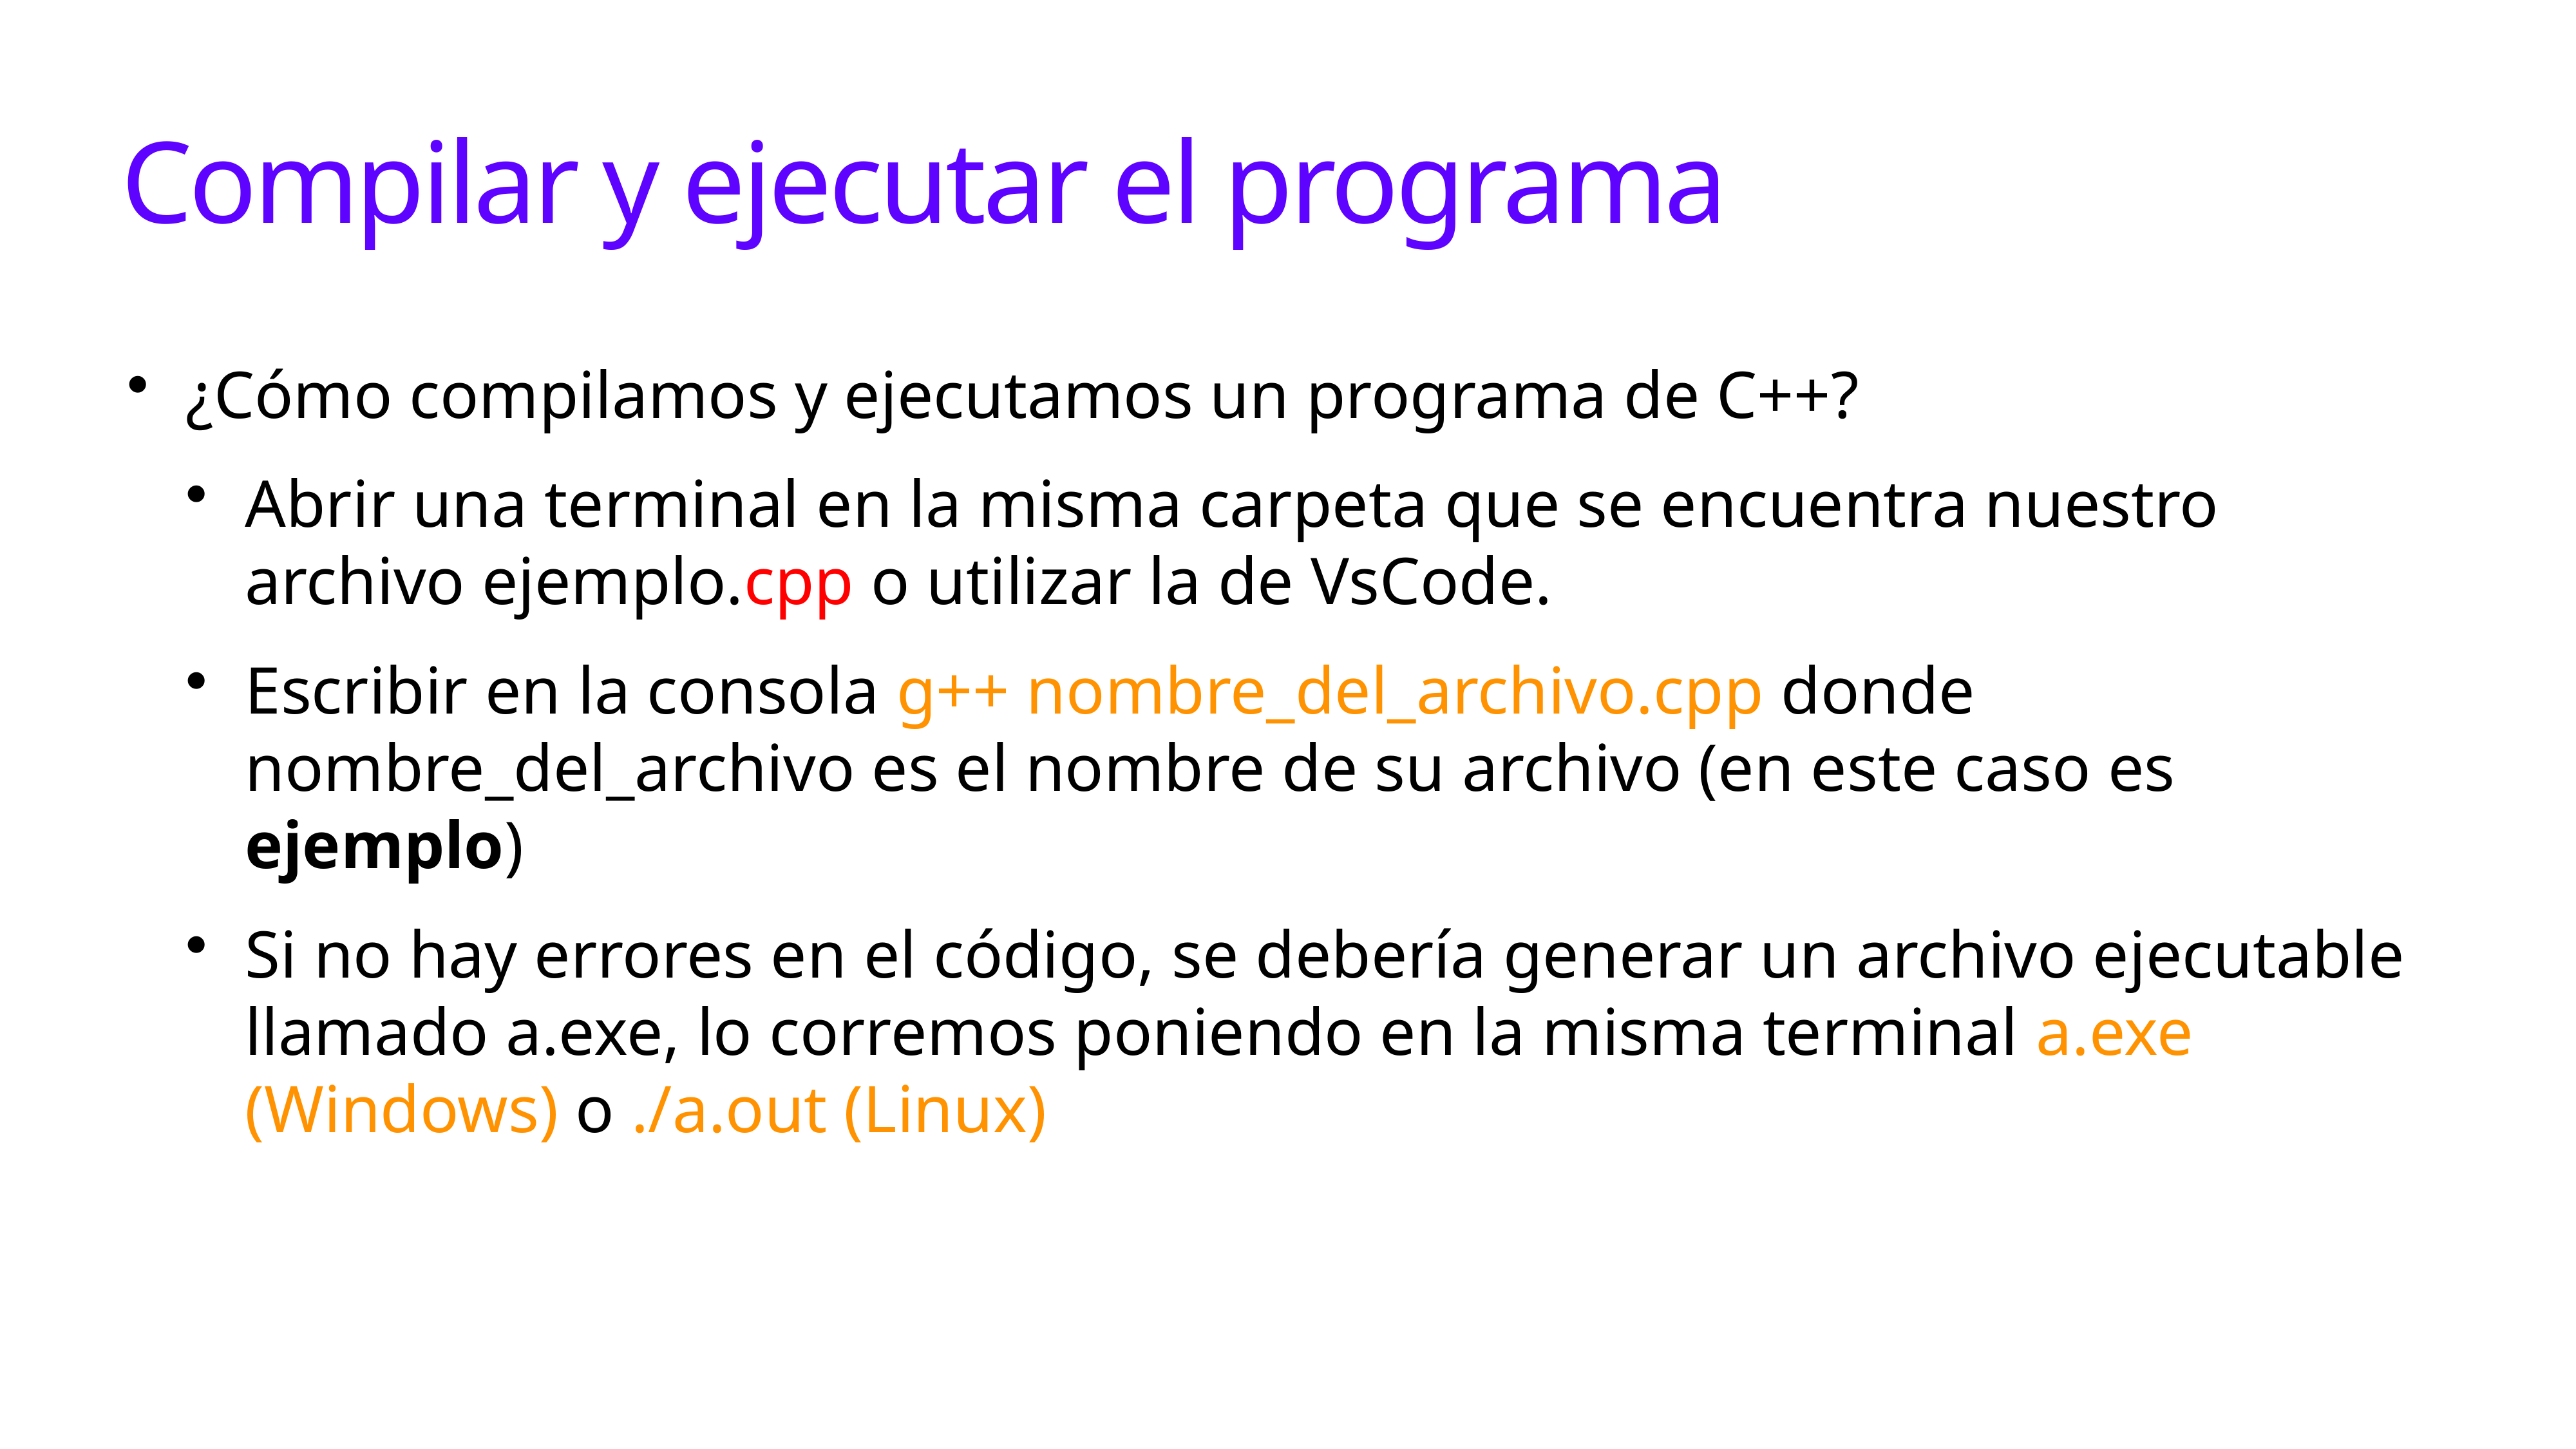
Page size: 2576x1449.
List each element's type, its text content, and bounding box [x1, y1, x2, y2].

list ¿Cómo compilamos y ejecutamos un programa de C++? Abrir una terminal en la misma carpeta que se encuentra nuestro archivo ejemplo.cpp o utilizar la de VsCode. Escribir en la consola g++ nombre_del_archivo.cpp donde nombre_del_archivo es el nombre de su archivo (en este caso es ejemplo) Si no hay errores en el código, se debería generar un archivo ejecutable llamado a.exe, lo corremos poniendo en la misma terminal a.exe (Windows) o ./a.out (Linux) [121, 348, 2455, 1240]
title Compilar y ejecutar el programa [0, 86, 2213, 251]
